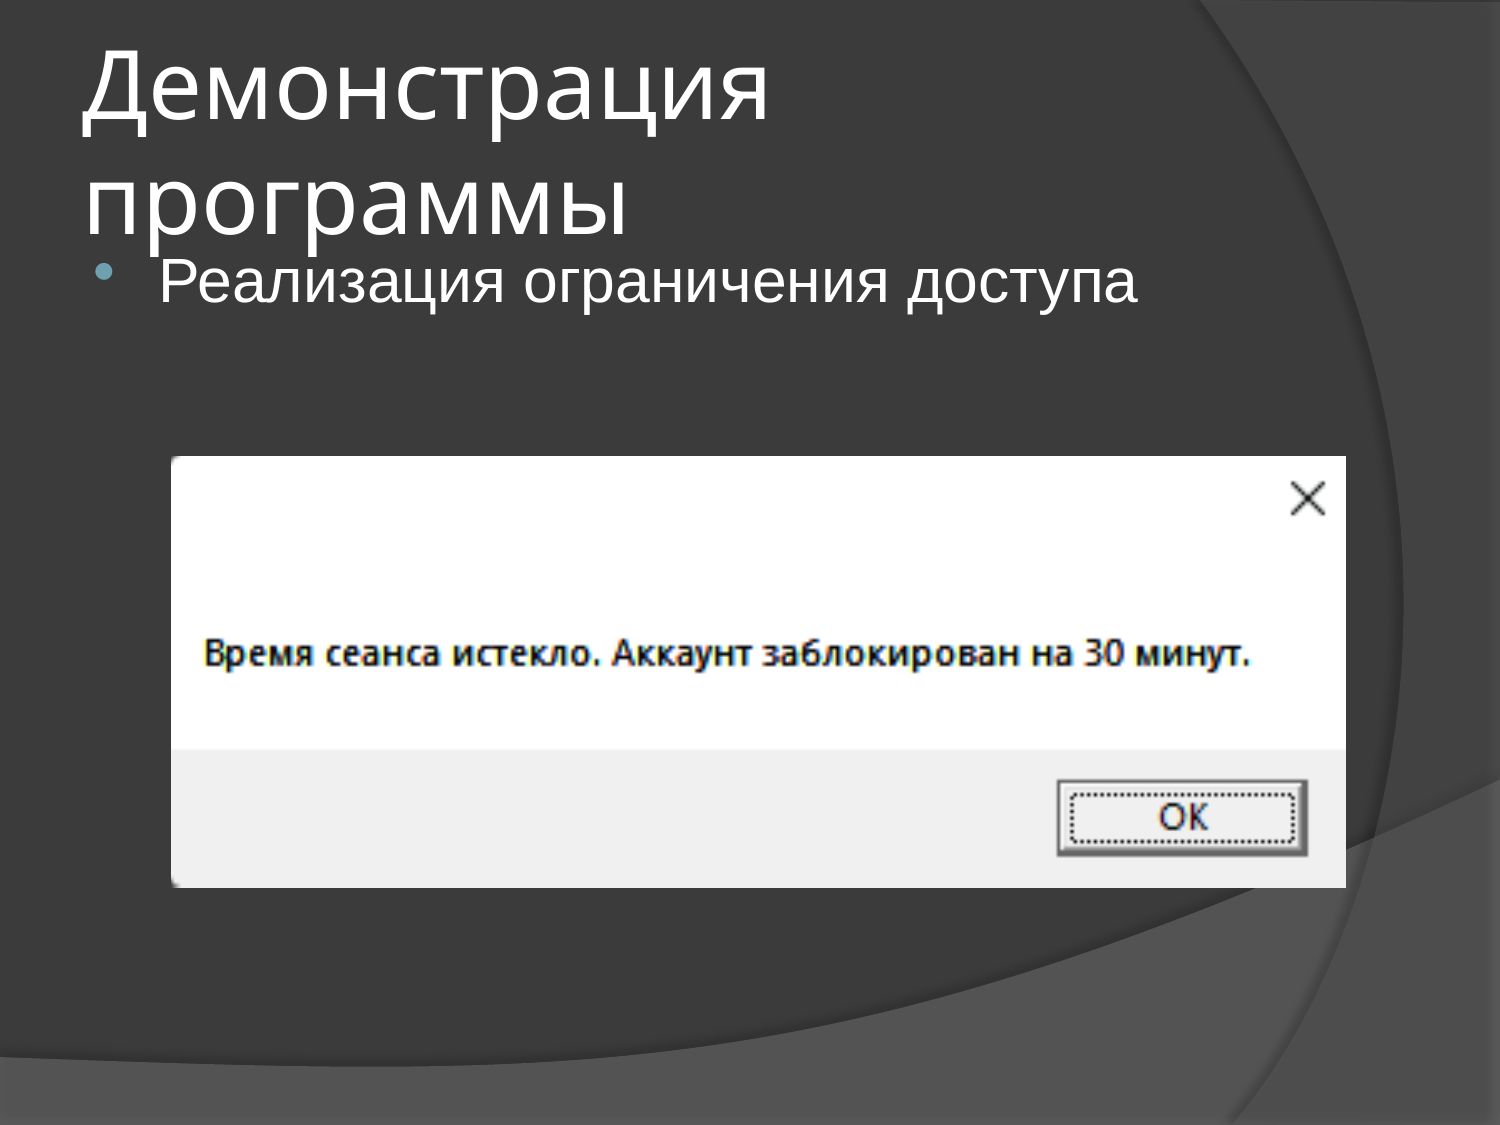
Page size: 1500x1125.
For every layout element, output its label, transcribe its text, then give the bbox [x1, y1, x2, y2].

list Реализация ограничения доступа [75, 232, 1300, 975]
picture [170, 455, 1346, 888]
title Демонстрация программы [75, 45, 1300, 232]
